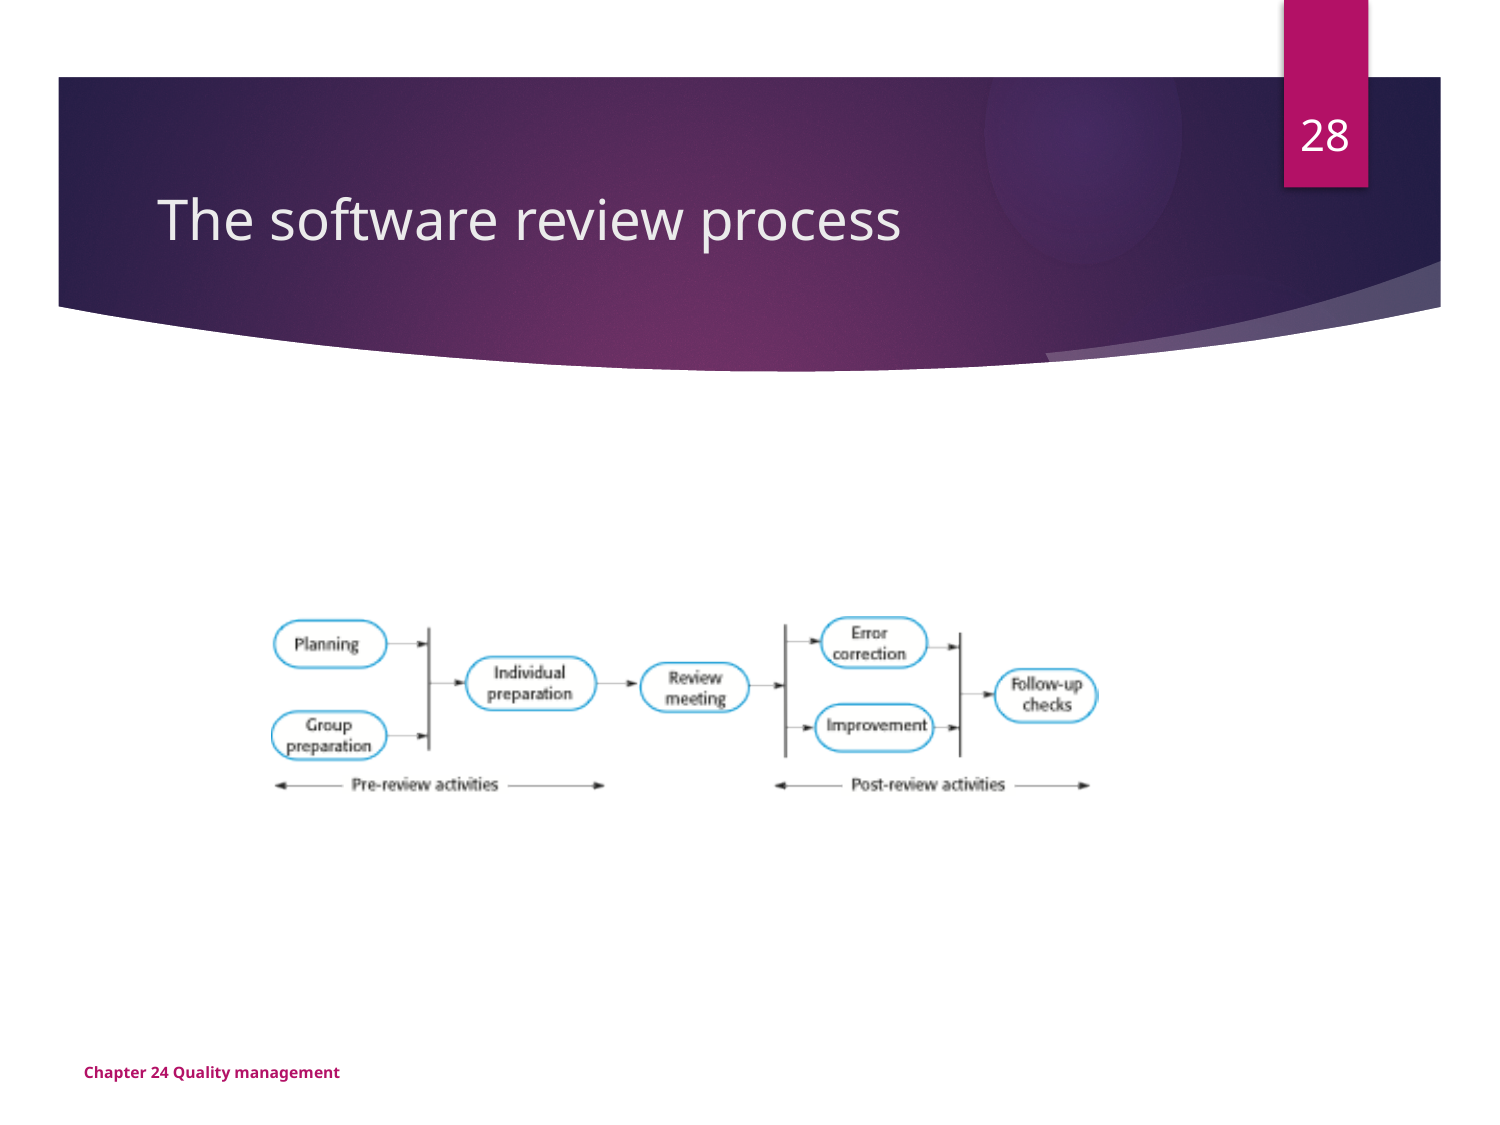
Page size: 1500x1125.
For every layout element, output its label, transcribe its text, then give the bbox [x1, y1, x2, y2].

title The software review process [142, 159, 1220, 276]
footer Chapter 24 Quality management [69, 1048, 544, 1099]
slide_number 28 [1273, 48, 1377, 175]
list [271, 616, 1099, 799]
